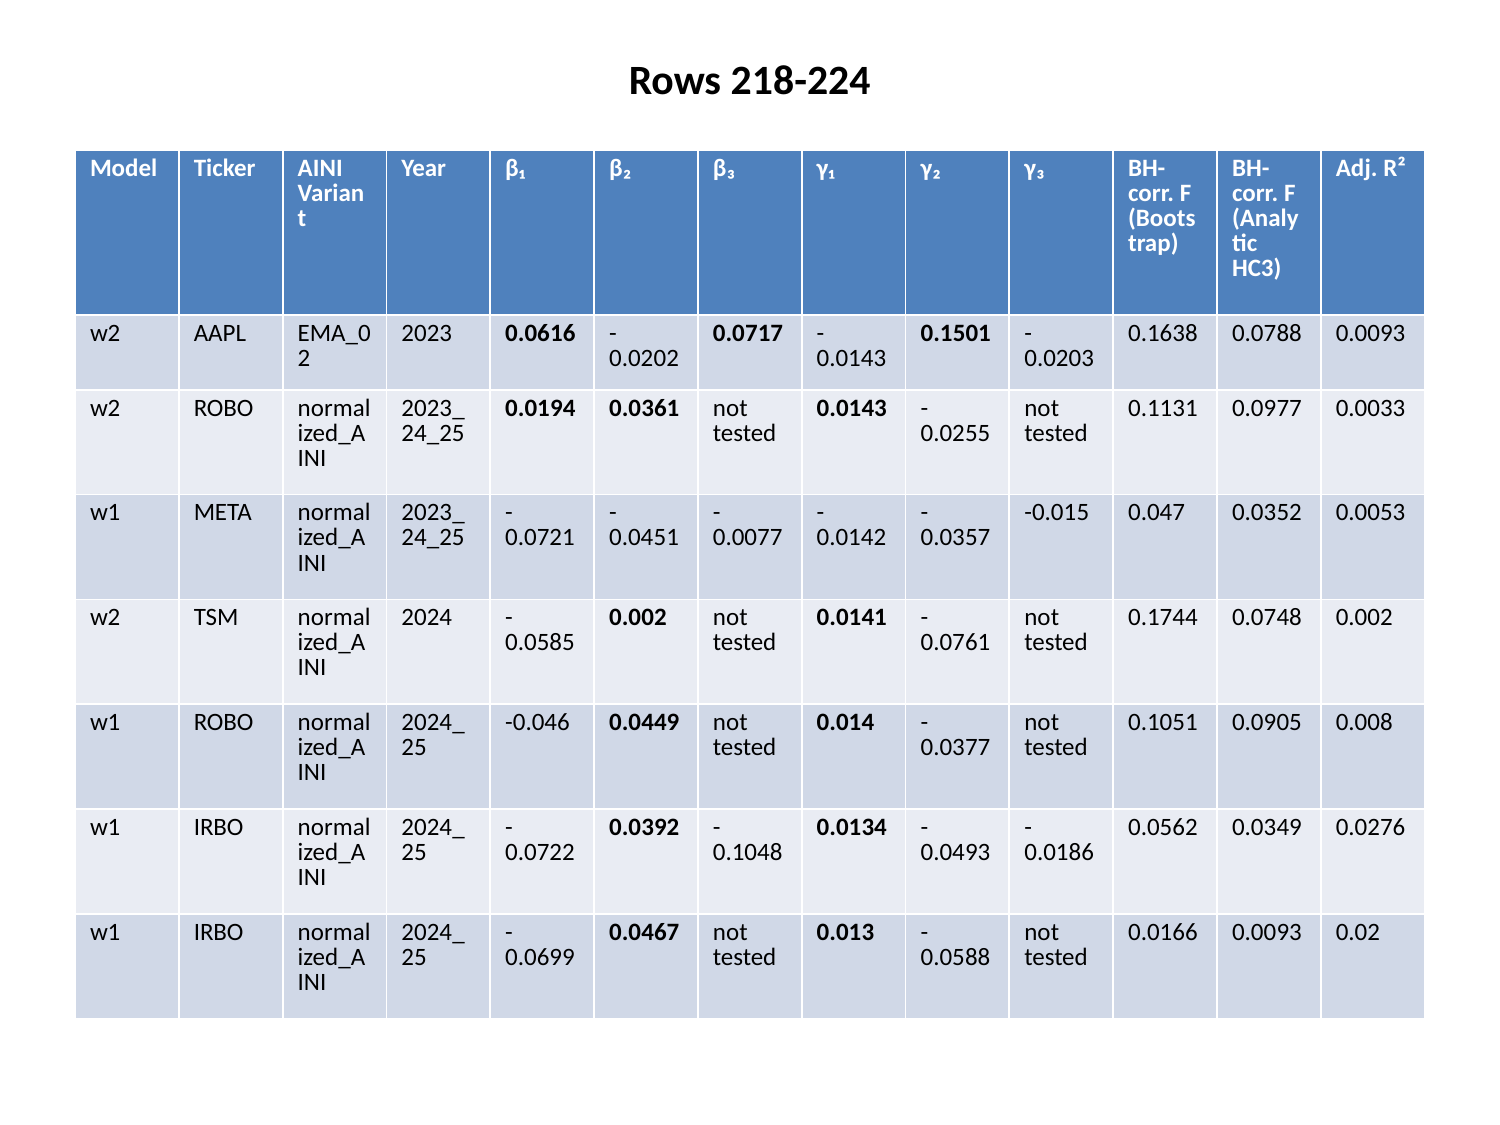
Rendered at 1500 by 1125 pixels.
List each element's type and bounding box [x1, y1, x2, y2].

table_cell [180, 600, 282, 703]
table_cell [1218, 316, 1320, 389]
table_header [803, 151, 905, 314]
table_cell [906, 391, 1008, 494]
table_cell [284, 915, 386, 1018]
table_cell [1114, 391, 1216, 494]
table_cell [1322, 316, 1424, 389]
table_cell [595, 600, 697, 703]
table_header [906, 151, 1008, 314]
table_cell [491, 391, 593, 494]
table_cell [491, 600, 593, 703]
table_cell [906, 600, 1008, 703]
table_cell [180, 495, 282, 599]
table_cell [595, 316, 697, 389]
table_cell [1114, 915, 1216, 1018]
table_cell [1010, 810, 1112, 913]
table_cell [1218, 915, 1320, 1018]
table_cell [1322, 391, 1424, 494]
table_cell [284, 391, 386, 494]
table_cell [491, 316, 593, 389]
table_header [699, 151, 801, 314]
table_cell [1218, 495, 1320, 599]
table_cell [76, 915, 178, 1018]
table_cell [387, 600, 489, 703]
table_header [1322, 151, 1424, 314]
table_cell [180, 810, 282, 913]
table_cell [180, 705, 282, 808]
table_header [387, 151, 489, 314]
table_cell [803, 810, 905, 913]
table_cell [699, 391, 801, 494]
table_header [1114, 151, 1216, 314]
text_box [613, 45, 886, 110]
table_cell [76, 495, 178, 599]
table_cell [1114, 316, 1216, 389]
table_cell [803, 316, 905, 389]
table_cell [1010, 600, 1112, 703]
table_cell [284, 495, 386, 599]
table_cell [180, 915, 282, 1018]
table_header [180, 151, 282, 314]
table_cell [1010, 316, 1112, 389]
table_header [491, 151, 593, 314]
table_cell [906, 810, 1008, 913]
table_cell [1010, 915, 1112, 1018]
table_cell [491, 705, 593, 808]
table_cell [284, 705, 386, 808]
table_cell [595, 391, 697, 494]
table_cell [1114, 705, 1216, 808]
table_cell [1218, 600, 1320, 703]
table_cell [284, 810, 386, 913]
table_header [1218, 151, 1320, 314]
table_cell [699, 915, 801, 1018]
table_cell [387, 391, 489, 494]
table_cell [76, 600, 178, 703]
table_cell [595, 810, 697, 913]
table_header [1010, 151, 1112, 314]
table_cell [387, 495, 489, 599]
table_cell [76, 705, 178, 808]
table_cell [1010, 495, 1112, 599]
table_cell [387, 915, 489, 1018]
table_cell [1218, 810, 1320, 913]
table_cell [699, 495, 801, 599]
table_cell [491, 810, 593, 913]
table_cell [906, 915, 1008, 1018]
table_header [76, 151, 178, 314]
table_cell [1218, 391, 1320, 494]
table_cell [906, 495, 1008, 599]
table_cell [595, 915, 697, 1018]
table_cell [1218, 705, 1320, 808]
table_cell [1322, 810, 1424, 913]
table_cell [387, 810, 489, 913]
table_cell [491, 915, 593, 1018]
table_cell [1322, 915, 1424, 1018]
table_header [595, 151, 697, 314]
table_cell [1114, 600, 1216, 703]
table_cell [1010, 705, 1112, 808]
table_cell [595, 705, 697, 808]
table_cell [699, 600, 801, 703]
table_cell [803, 705, 905, 808]
table_cell [906, 705, 1008, 808]
table_cell [699, 316, 801, 389]
table_cell [906, 316, 1008, 389]
table_cell [1114, 810, 1216, 913]
table_cell [699, 705, 801, 808]
table_cell [76, 810, 178, 913]
table_cell [1114, 495, 1216, 599]
table_cell [595, 495, 697, 599]
table_cell [284, 600, 386, 703]
table_cell [1322, 495, 1424, 599]
table_cell [699, 810, 801, 913]
table_cell [491, 495, 593, 599]
table_cell [180, 391, 282, 494]
table_cell [1322, 600, 1424, 703]
table_cell [803, 391, 905, 494]
table_cell [803, 600, 905, 703]
table_cell [284, 316, 386, 389]
table_cell [180, 316, 282, 389]
table_cell [76, 316, 178, 389]
table_cell [803, 915, 905, 1018]
table_header [284, 151, 386, 314]
table_cell [803, 495, 905, 599]
table_cell [1322, 705, 1424, 808]
table_cell [387, 316, 489, 389]
table_cell [76, 391, 178, 494]
table_cell [1010, 391, 1112, 494]
table_cell [387, 705, 489, 808]
